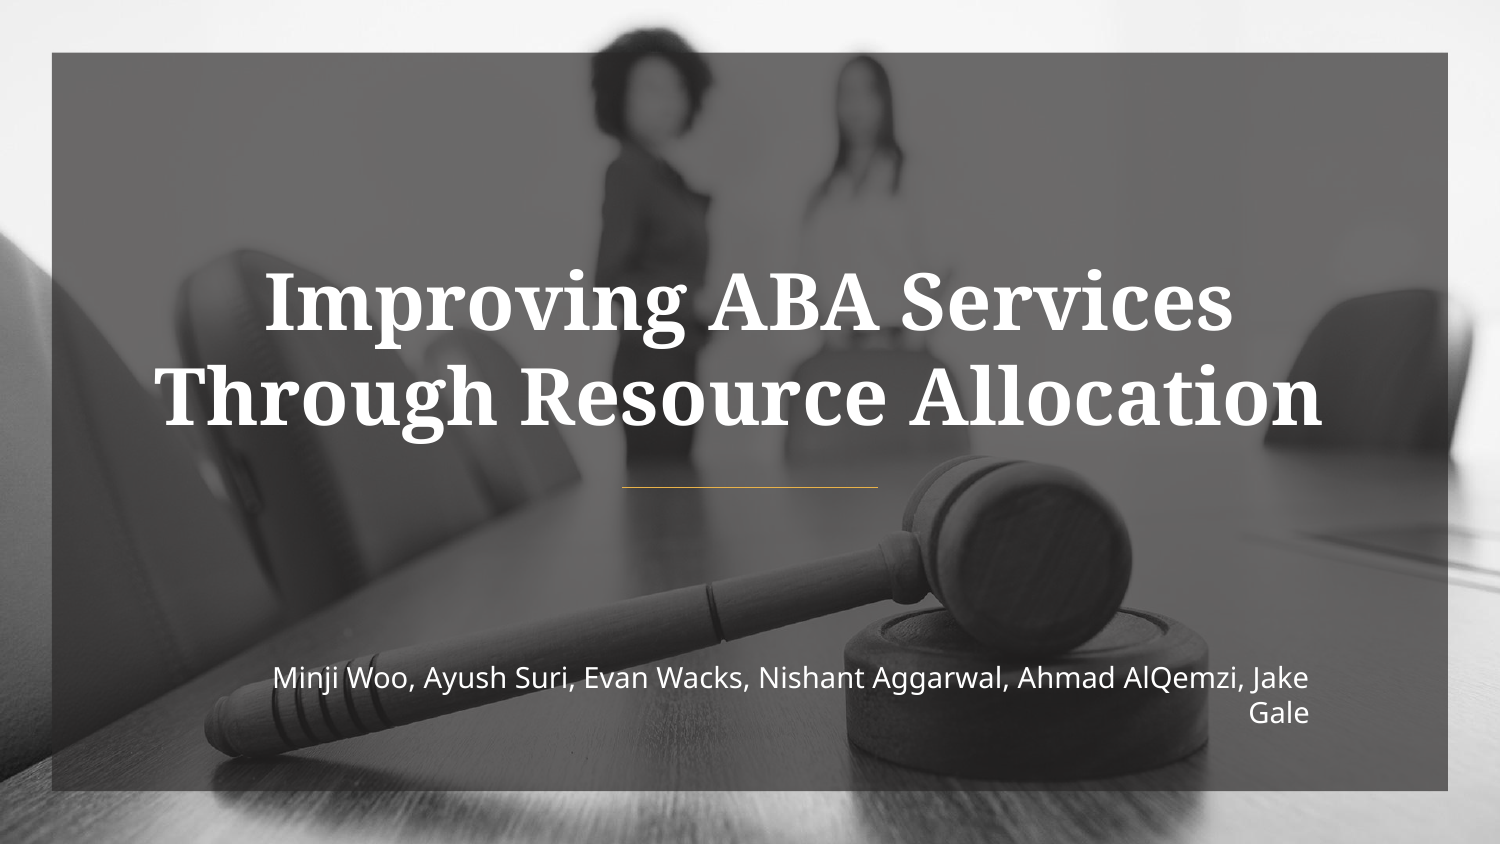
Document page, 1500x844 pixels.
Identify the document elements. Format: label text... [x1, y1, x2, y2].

subtitle Minji Woo, Ayush Suri, Evan Wacks, Nishant Aggarwal, Ahmad AlQemzi, Jake Gale [218, 679, 1326, 709]
picture [0, 0, 1500, 844]
title Improving ABA Services Through Resource Allocation [134, 271, 1366, 421]
